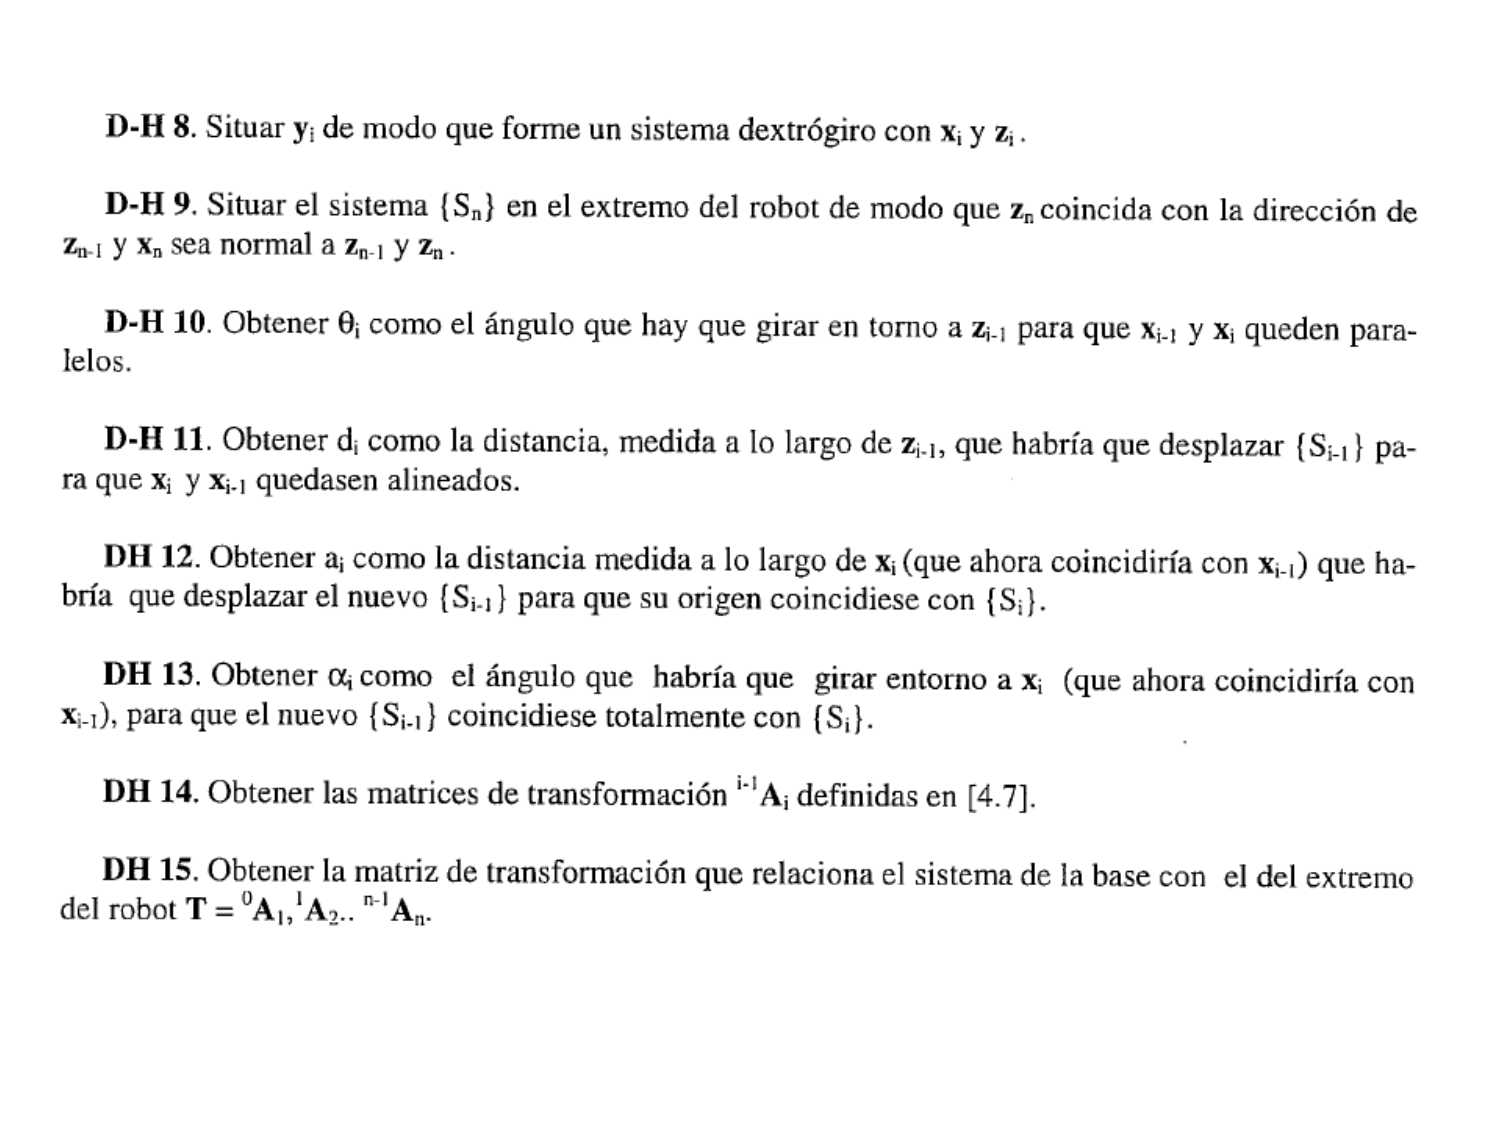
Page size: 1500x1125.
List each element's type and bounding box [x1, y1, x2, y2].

picture [29, 89, 1475, 941]
